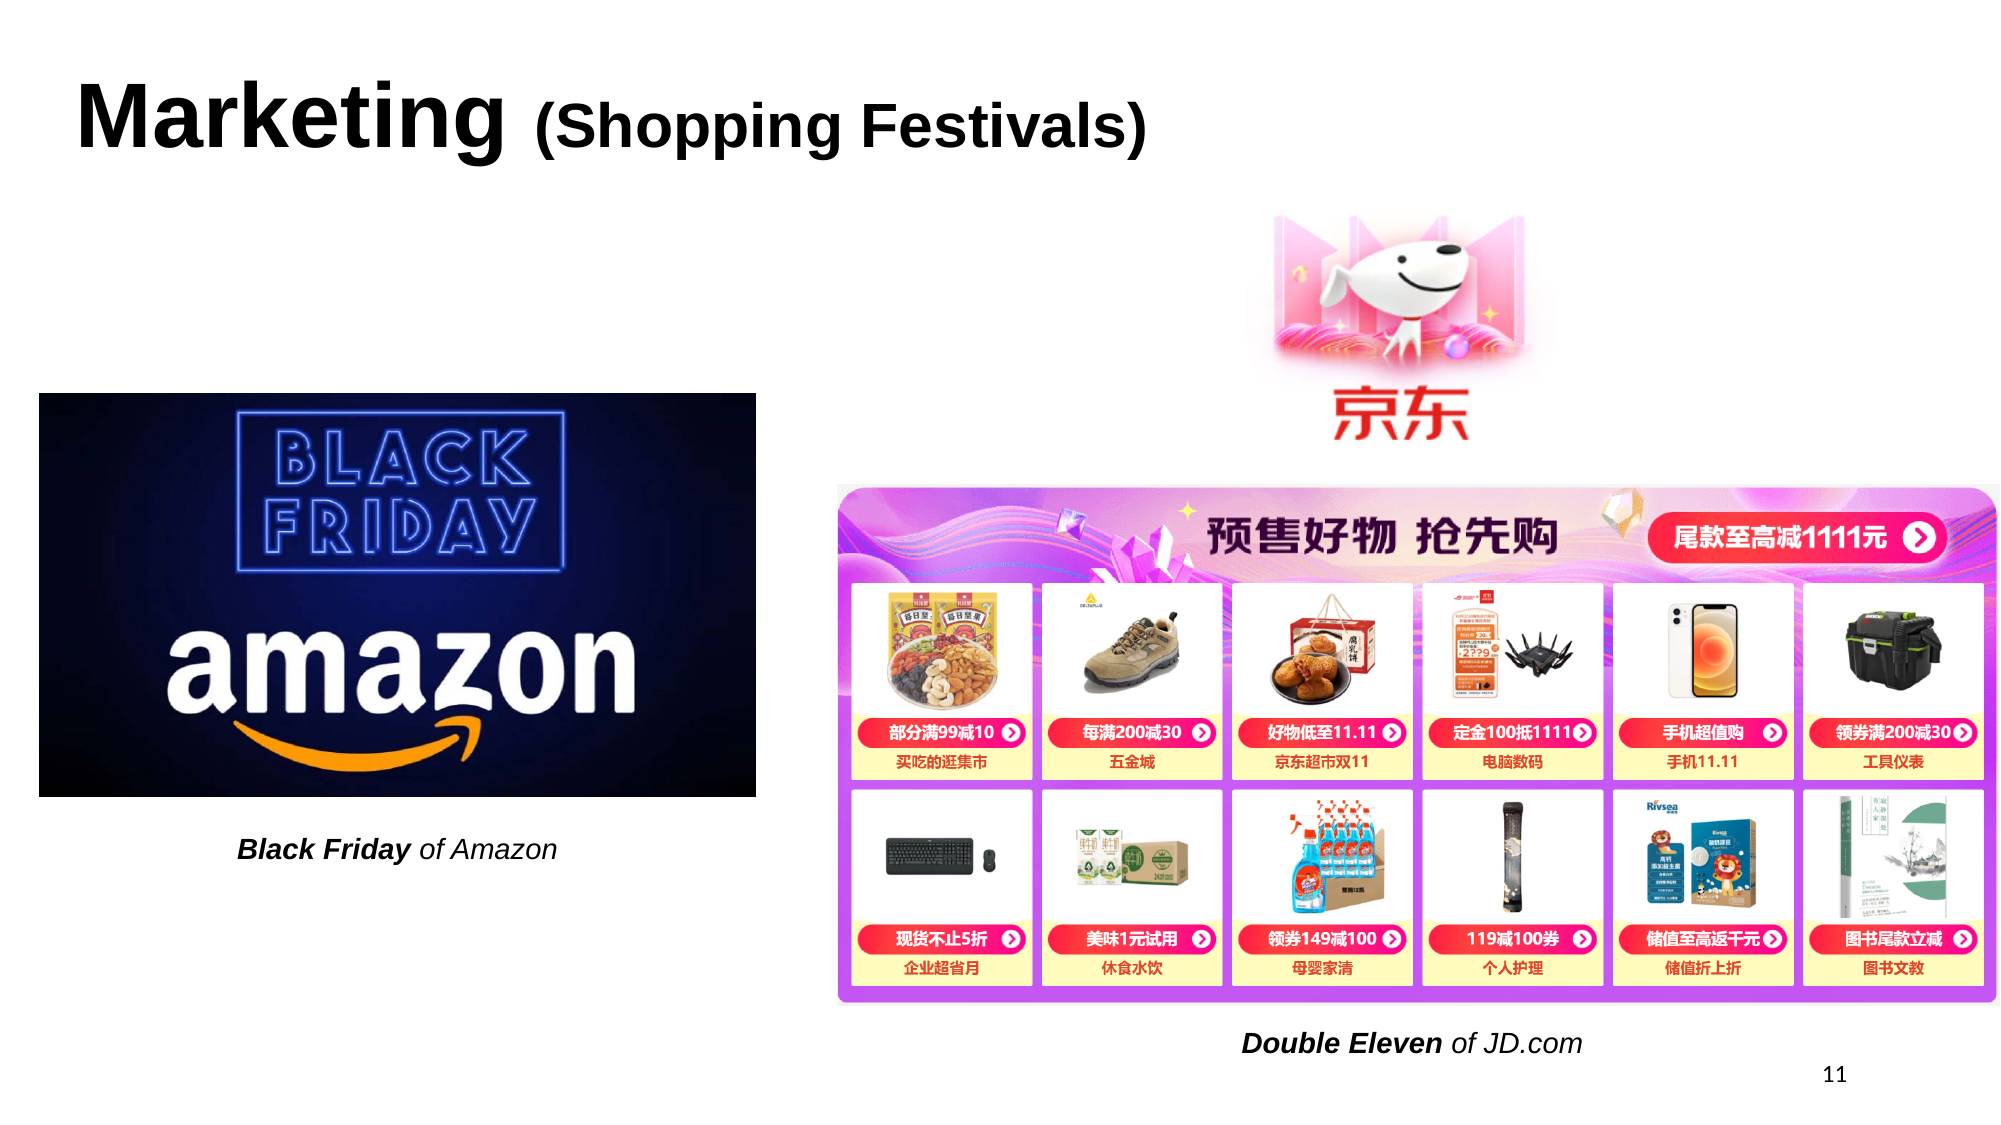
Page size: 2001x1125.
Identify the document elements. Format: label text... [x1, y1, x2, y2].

picture [39, 393, 756, 797]
picture [1244, 195, 1555, 466]
text_box Double Eleven of JD.com [1140, 1017, 1685, 1068]
slide_number 11 [1412, 1042, 1863, 1103]
text_box Black Friday of Amazon [125, 822, 670, 873]
picture [837, 484, 2000, 1006]
text_box Marketing (Shopping Festivals) [60, 47, 1165, 173]
